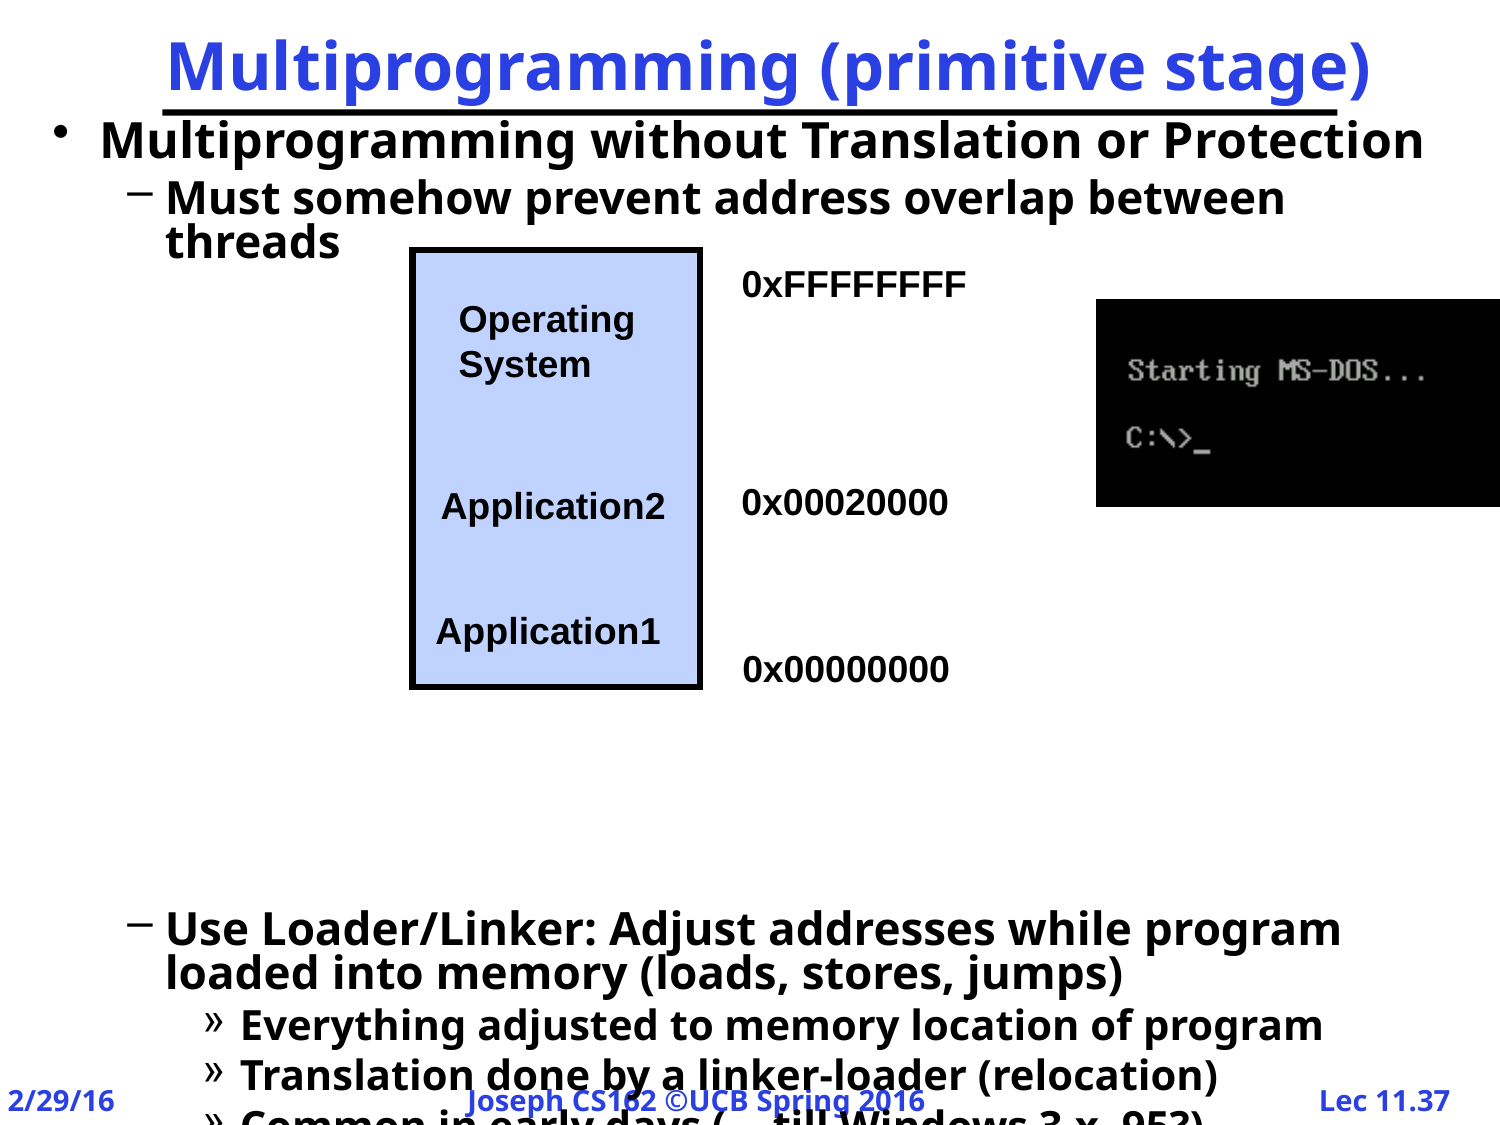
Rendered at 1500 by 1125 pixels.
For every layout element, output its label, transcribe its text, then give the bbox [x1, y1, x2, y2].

list Multiprogramming without Translation or Protection Must somehow prevent address overlap between threads Use Loader/Linker: Adjust addresses while program loaded into memory (loads, stores, jumps) Everything adjusted to memory location of program Translation done by a linker-loader (relocation) Common in early days (… till Windows 3.x, 95?) With this solution, no protection: bugs in any program can cause other programs to crash or even the OS [37, 112, 1475, 1088]
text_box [412, 249, 984, 698]
title Multiprogramming (primitive stage) [75, 24, 1463, 112]
picture [1096, 299, 1500, 507]
